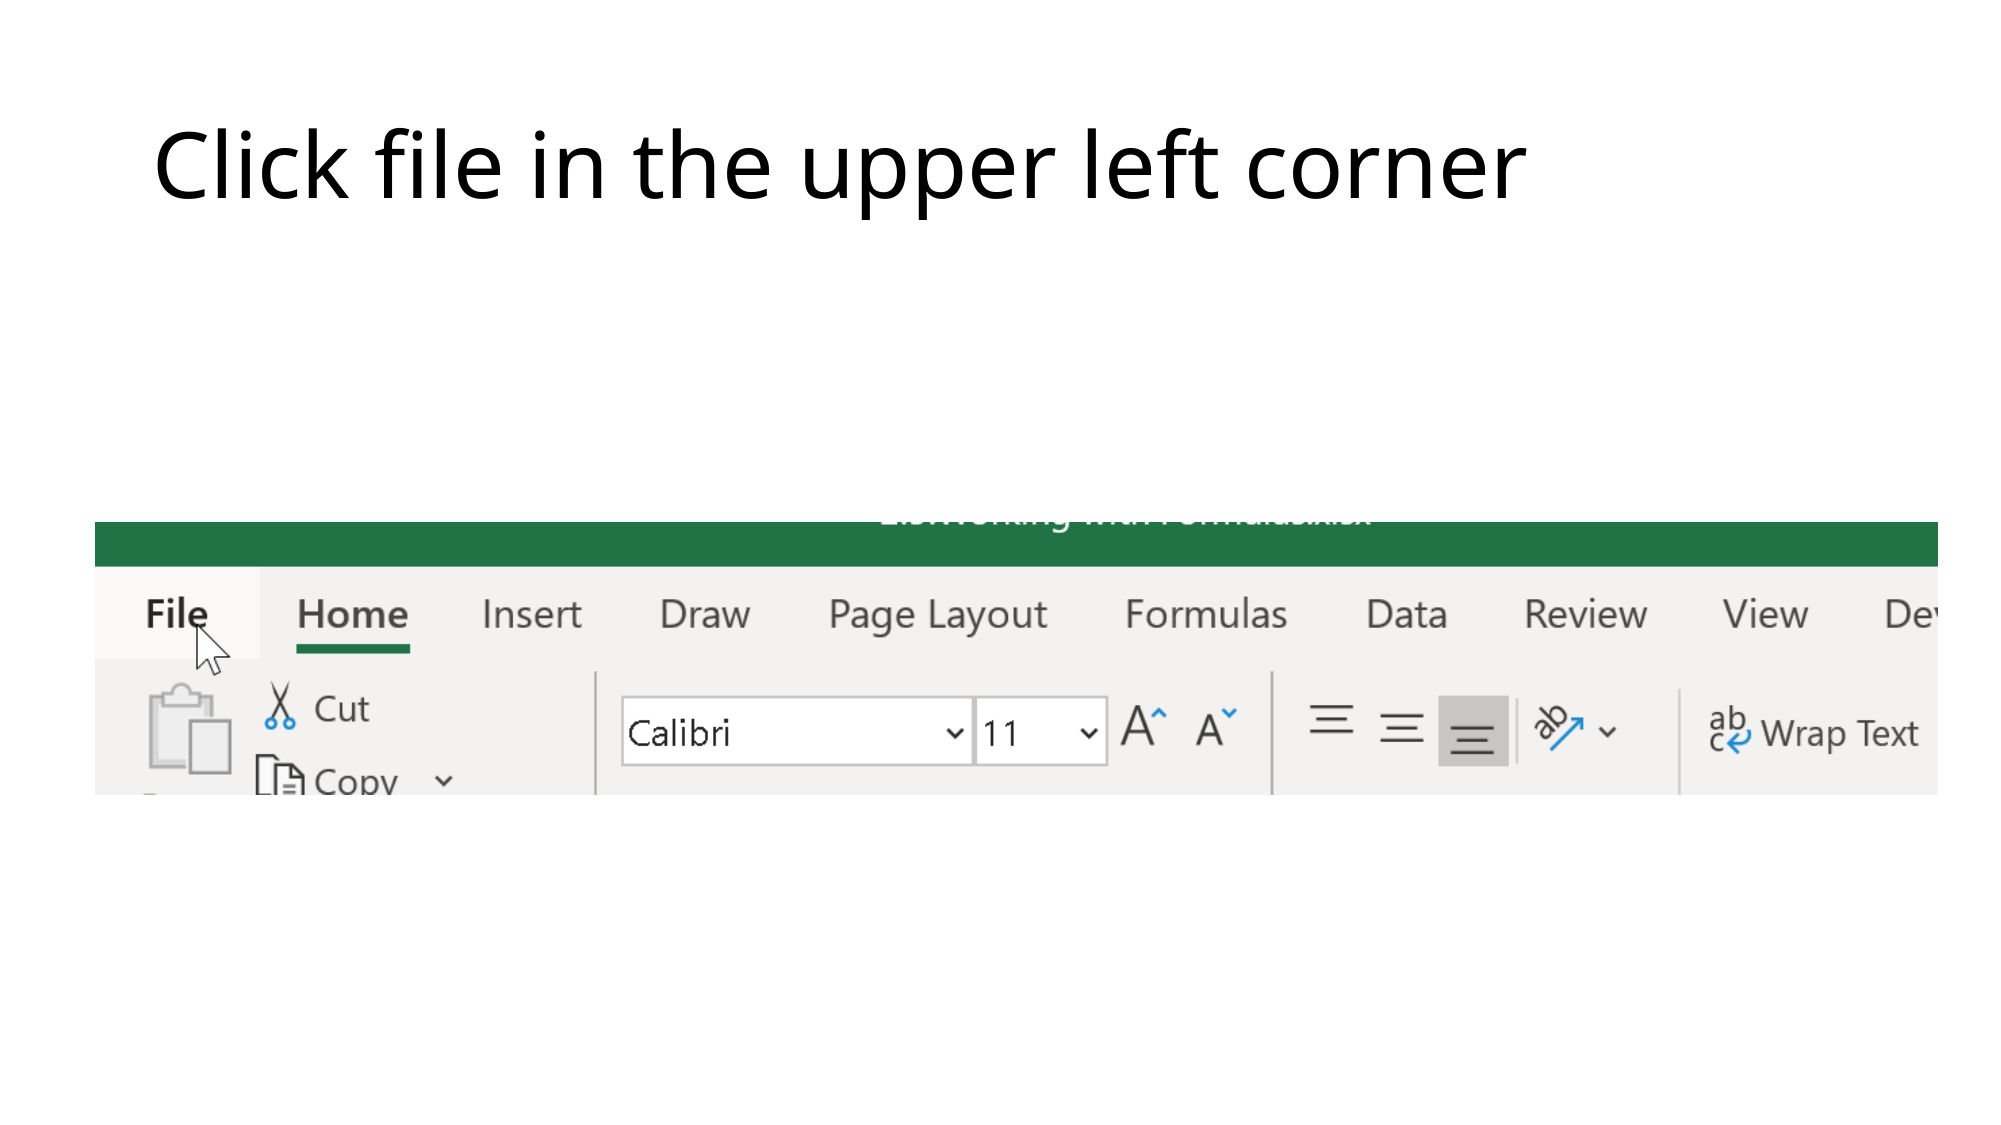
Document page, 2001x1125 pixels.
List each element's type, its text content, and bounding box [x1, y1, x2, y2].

title Click file in the upper left corner [137, 59, 1863, 278]
picture [95, 522, 1938, 795]
